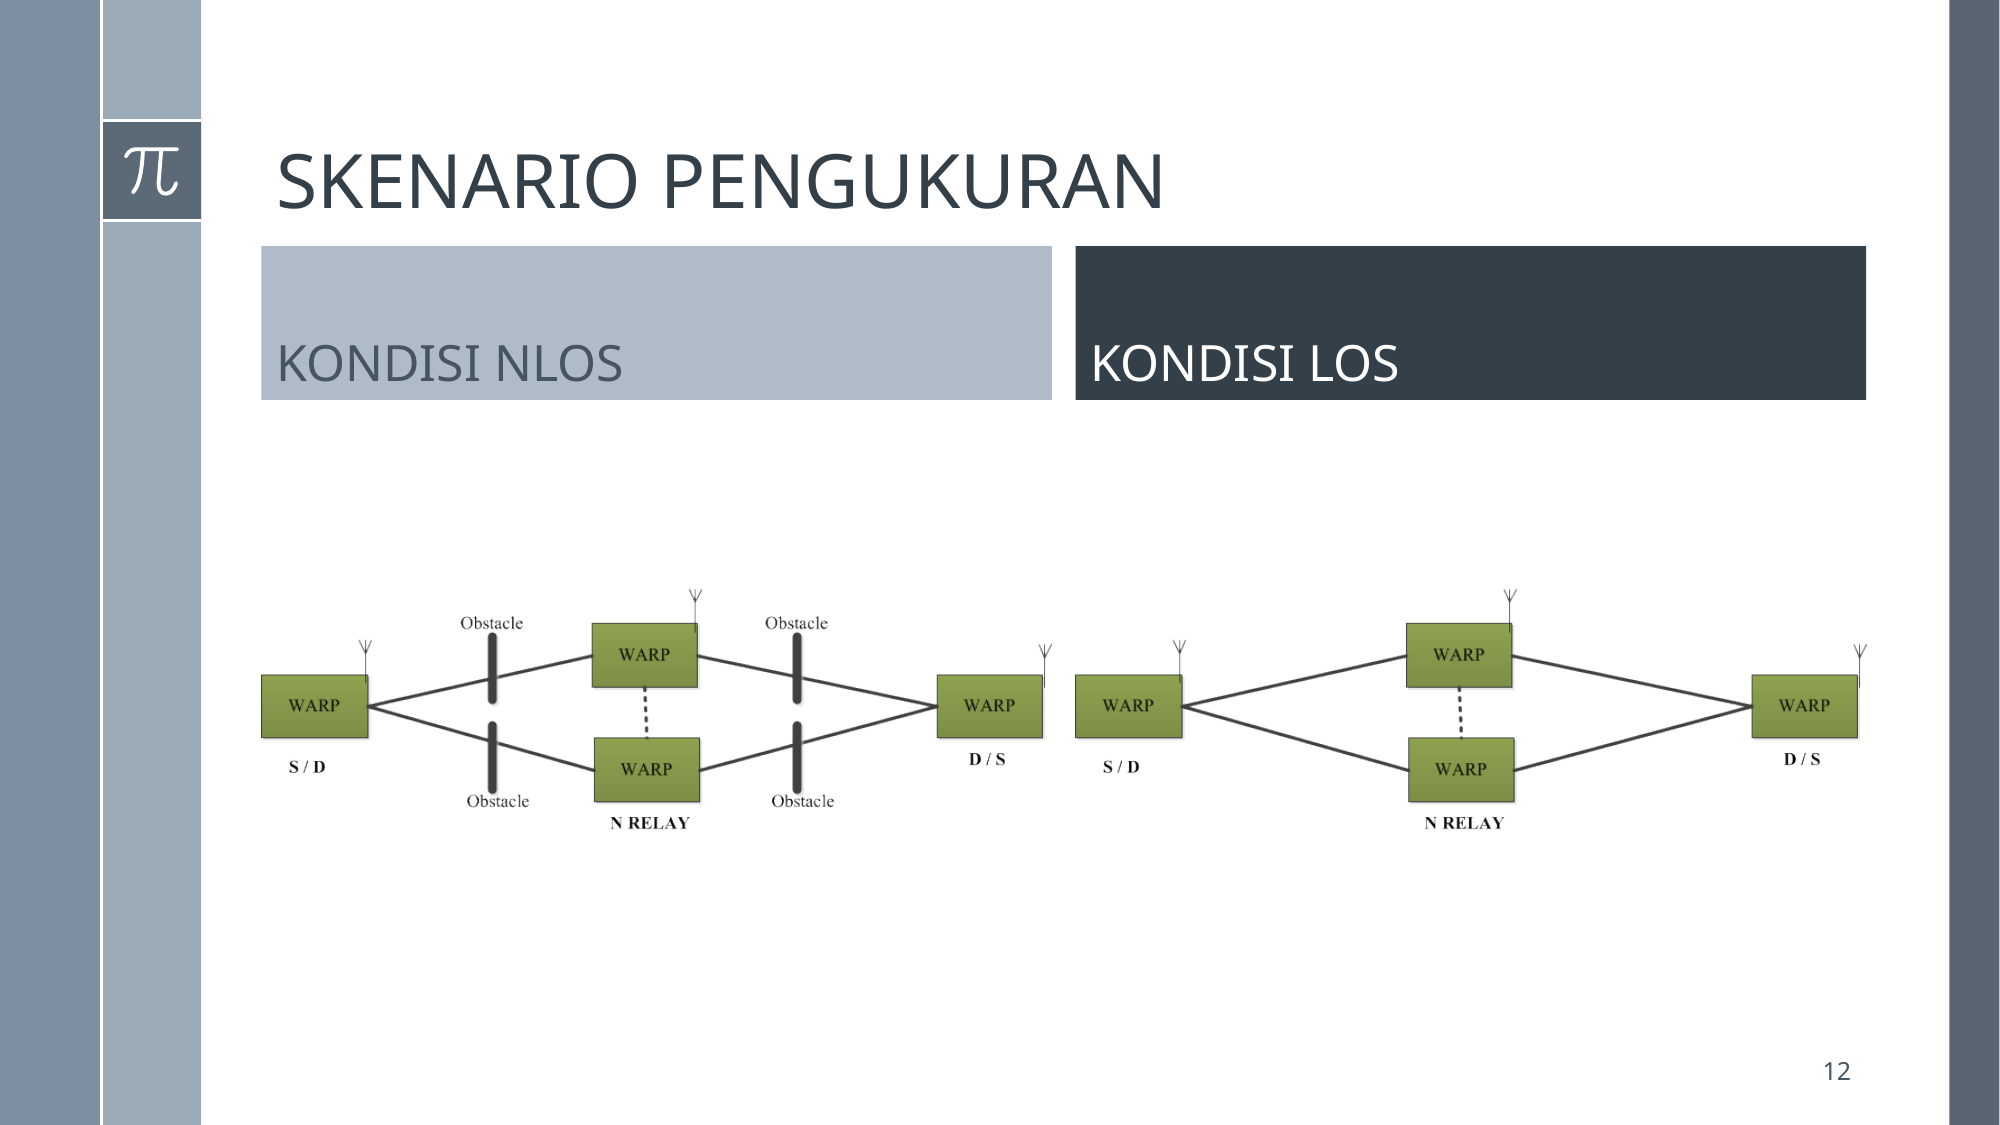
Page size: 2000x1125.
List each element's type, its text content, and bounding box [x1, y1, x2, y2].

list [1075, 589, 1867, 835]
slide_number 12 [1766, 1042, 1867, 1103]
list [261, 589, 1052, 836]
list KONDISI LOS [1075, 246, 1867, 400]
title SKENARIO PENGUKURAN [261, 29, 1867, 233]
list KONDISI NLOS [261, 246, 1052, 400]
